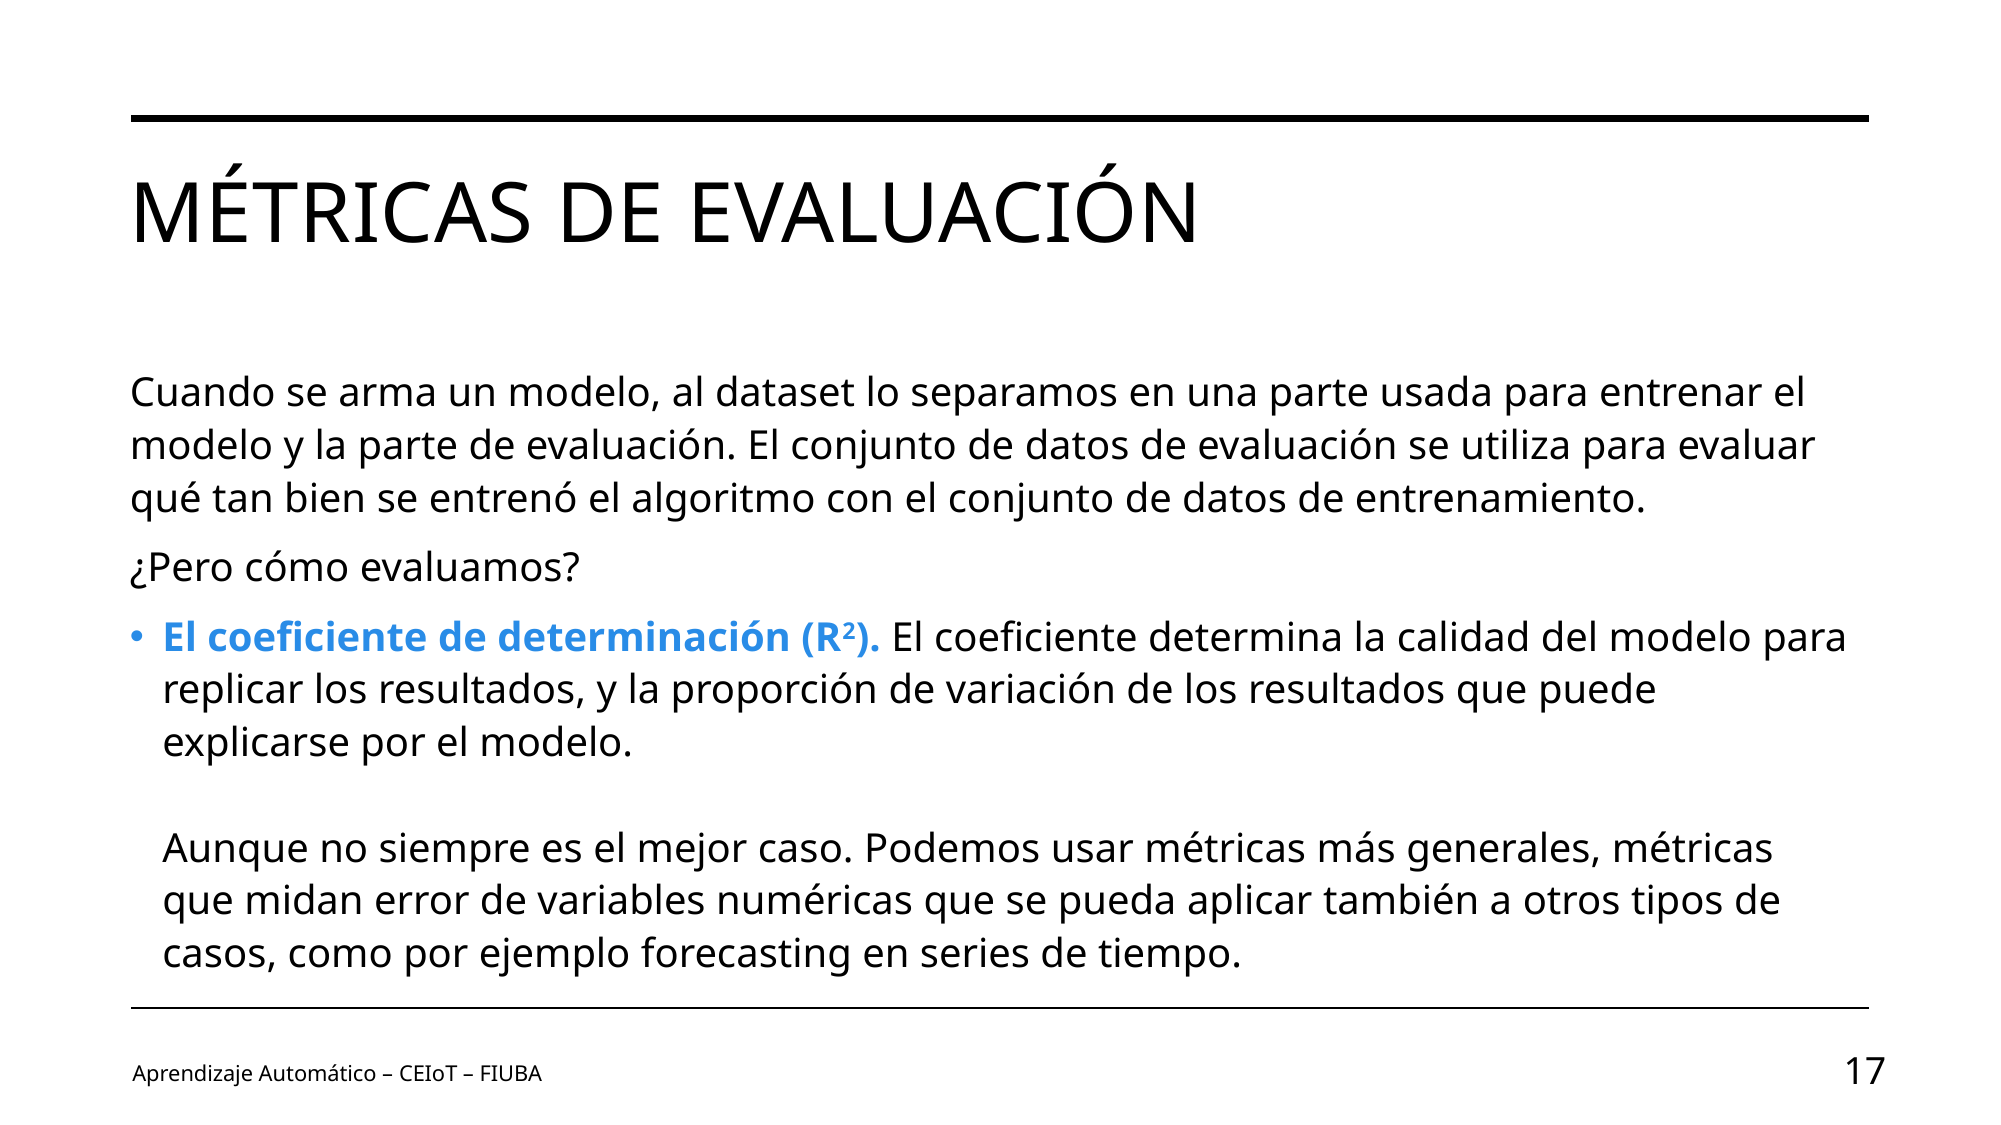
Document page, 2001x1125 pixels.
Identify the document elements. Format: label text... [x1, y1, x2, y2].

title Métricas de evaluación [114, 151, 1869, 290]
slide_number 17 [1791, 1042, 1902, 1103]
footer Aprendizaje Automático – CEIoT – FIUBA [117, 1042, 862, 1103]
list Cuando se arma un modelo, al dataset lo separamos en una parte usada para entrenar el modelo y la parte de evaluación. El conjunto de datos de evaluación se utiliza para evaluar qué tan bien se entrenó el algoritmo con el conjunto de datos de entrenamiento. ¿Pero cómo evaluamos? El coeficiente de determinación (R2). El coeficiente determina la calidad del modelo para replicar los resultados, y la proporción de variación de los resultados que puede explicarse por el modelo. Aunque no siempre es el mejor caso. Podemos usar métricas más generales, métricas que midan error de variables numéricas que se pueda aplicar también a otros tipos de casos, como por ejemplo forecasting en series de tiempo. [114, 354, 1869, 989]
